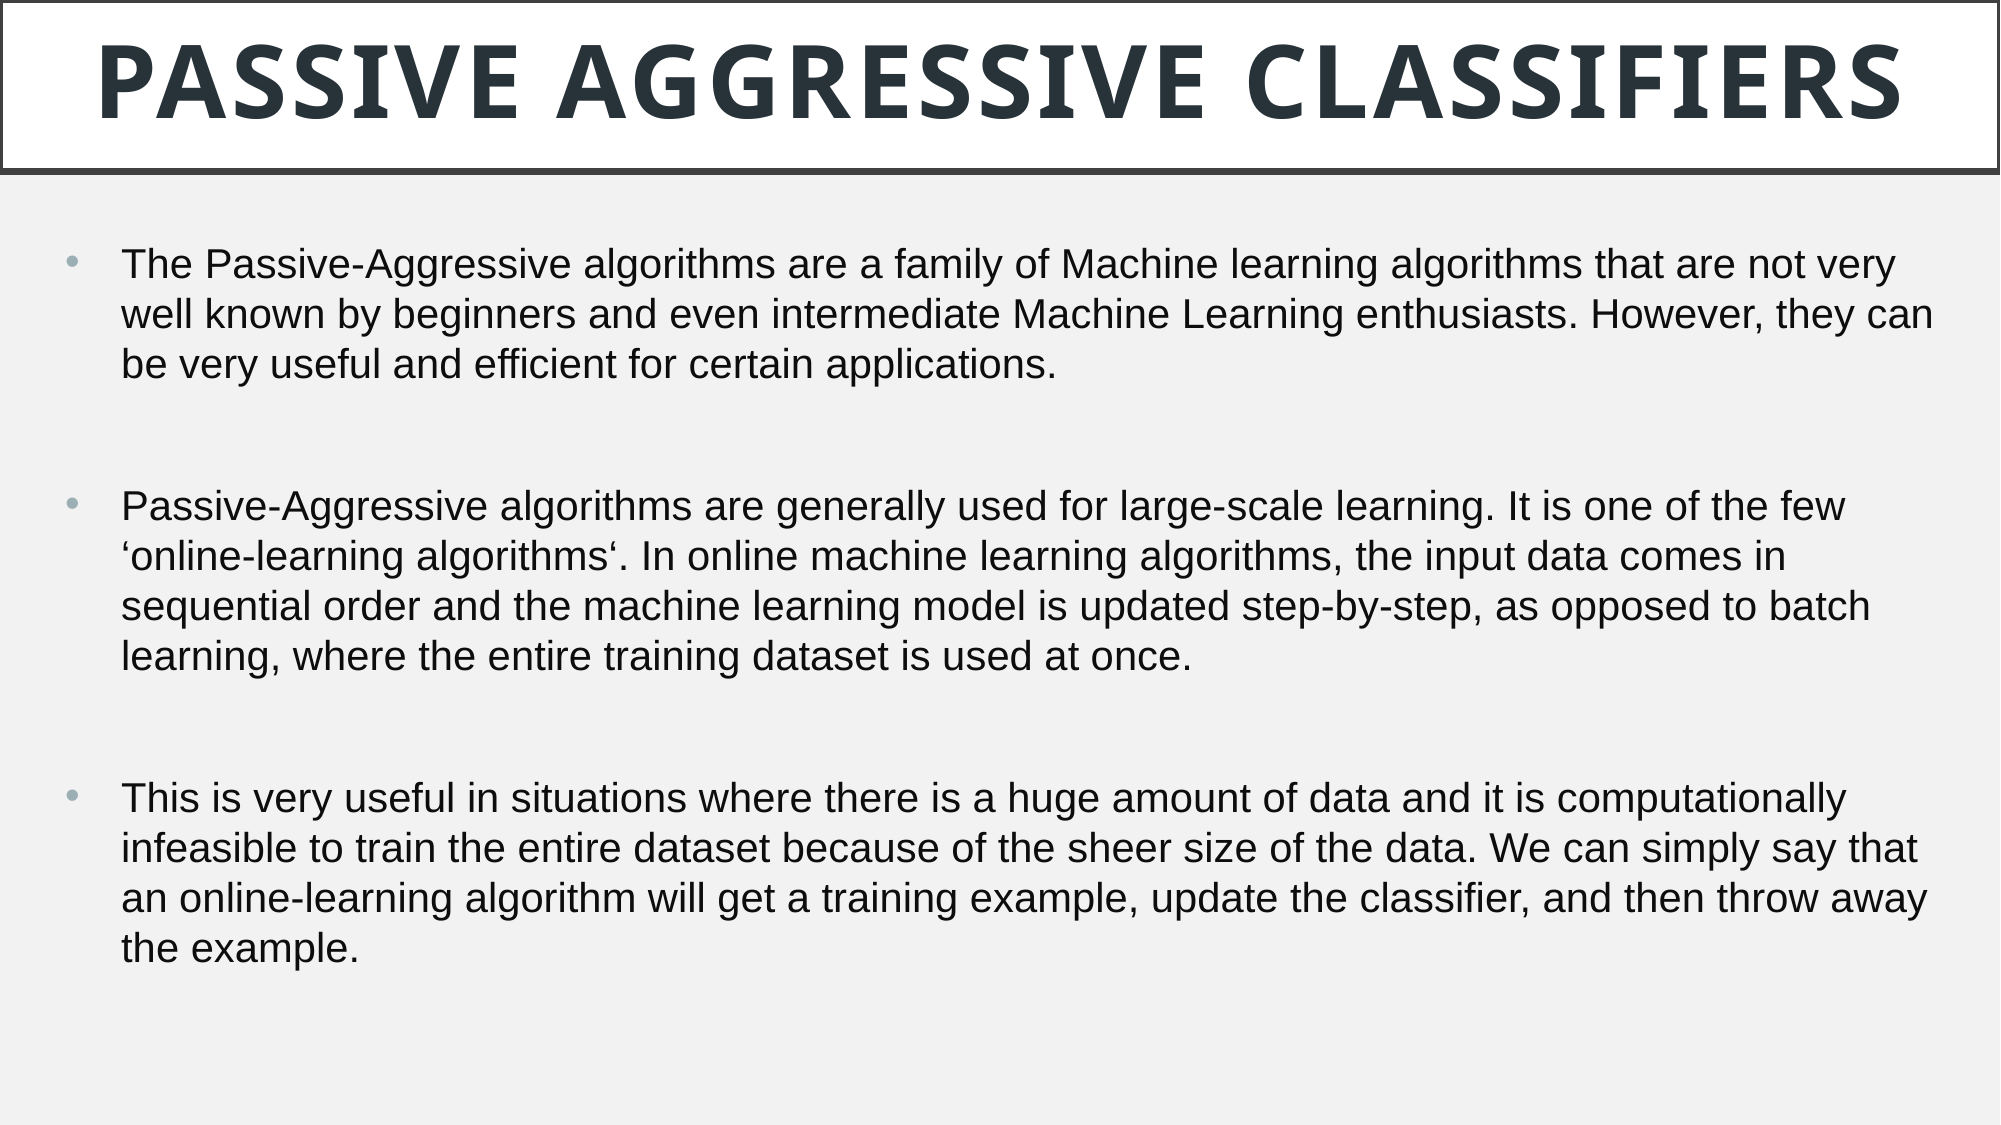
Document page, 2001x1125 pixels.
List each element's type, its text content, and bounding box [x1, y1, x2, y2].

title Passive Aggressive Classifiers [0, 0, 2000, 175]
list The Passive-Aggressive algorithms are a family of Machine learning algorithms that are not very well known by beginners and even intermediate Machine Learning enthusiasts. However, they can be very useful and efficient for certain applications. Passive-Aggressive algorithms are generally used for large-scale learning. It is one of the few ‘online-learning algorithms‘. In online machine learning algorithms, the input data comes in sequential order and the machine learning model is updated step-by-step, as opposed to batch learning, where the entire training dataset is used at once. This is very useful in situations where there is a huge amount of data and it is computationally infeasible to train the entire dataset because of the sheer size of the data. We can simply say that an online-learning algorithm will get a training example, update the classifier, and then throw away the example. [34, 228, 1966, 1002]
